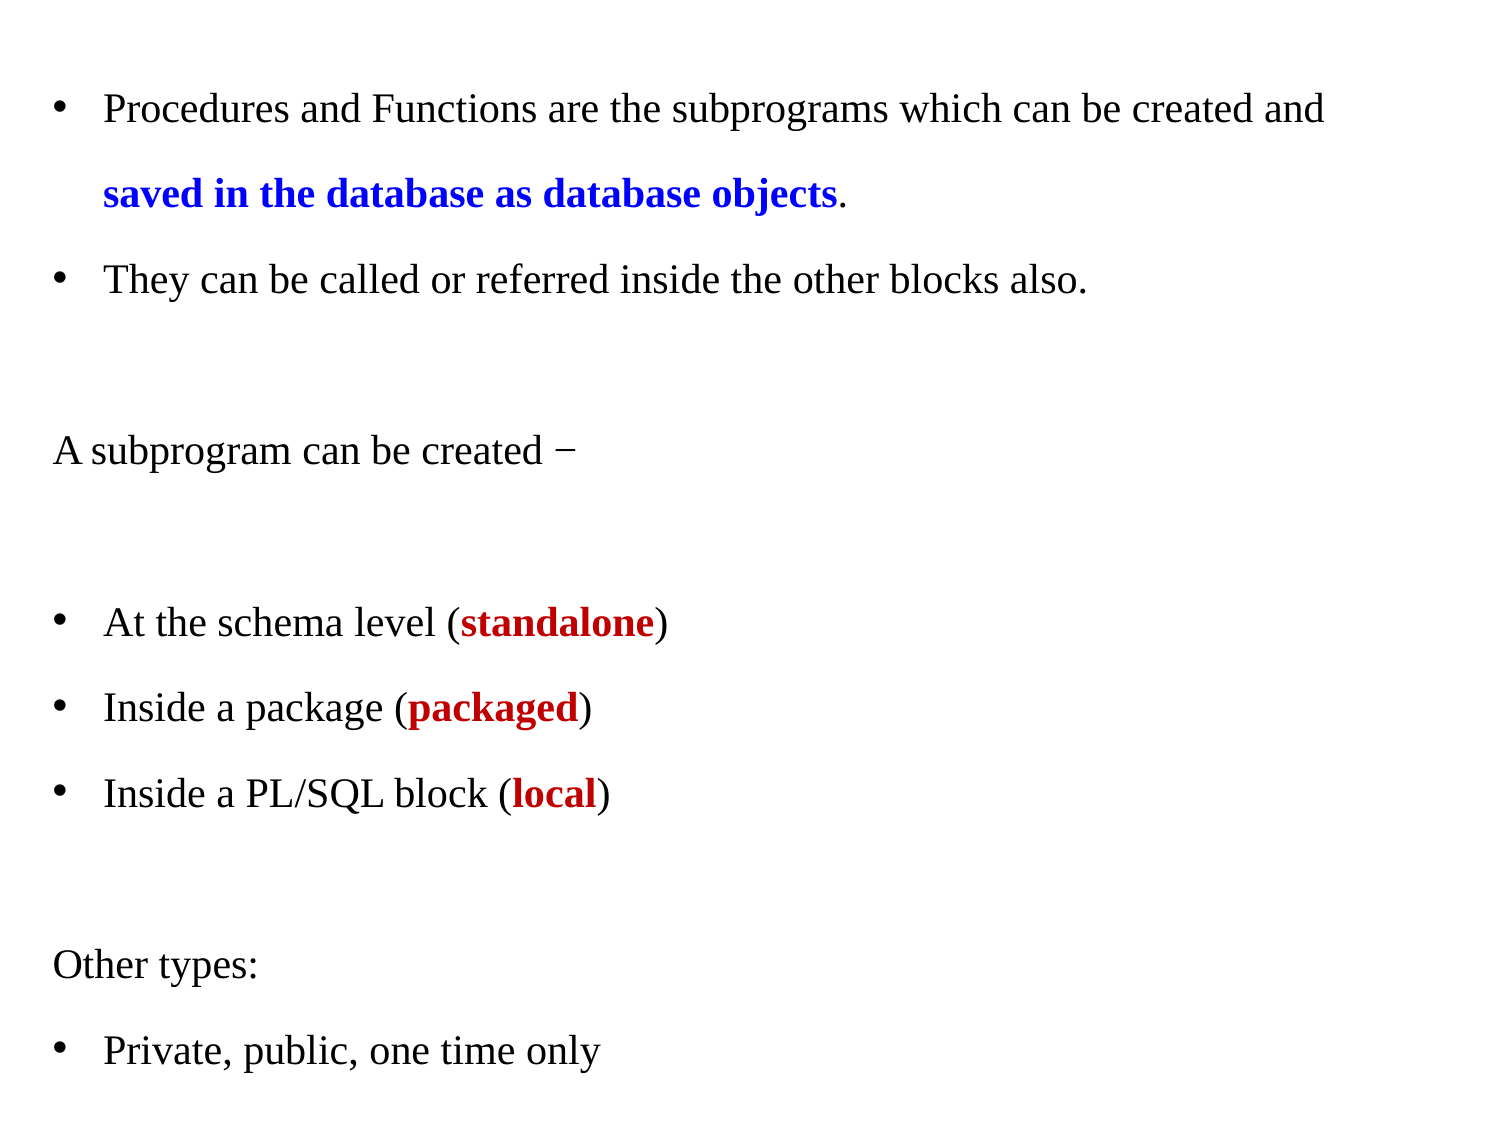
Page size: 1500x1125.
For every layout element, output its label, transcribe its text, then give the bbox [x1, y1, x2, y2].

list Procedures and Functions are the subprograms which can be created and saved in the database as database objects. They can be called or referred inside the other blocks also. A subprogram can be created − At the schema level (standalone) Inside a package (packaged) Inside a PL/SQL block (local) Other types: Private, public, one time only [37, 37, 1450, 1088]
